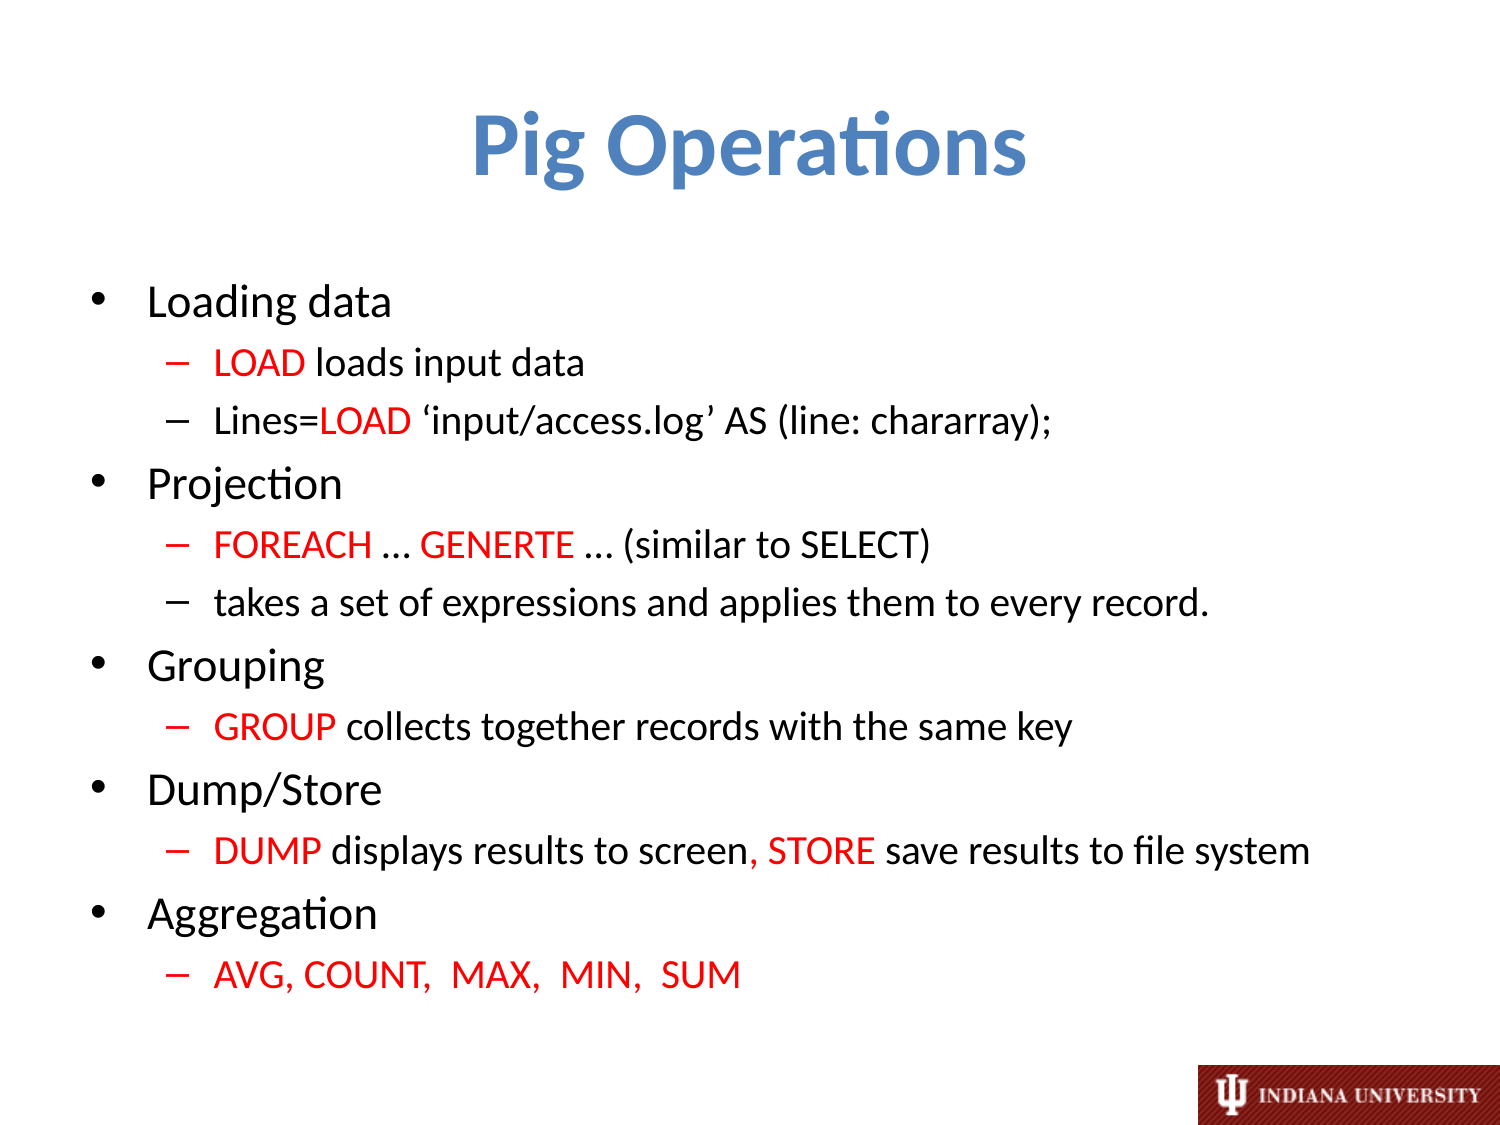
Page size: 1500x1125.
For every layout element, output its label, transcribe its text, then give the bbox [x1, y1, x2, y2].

picture [1198, 1065, 1500, 1125]
title Pig Operations [75, 45, 1425, 233]
list Loading data LOAD loads input data Lines=LOAD ‘input/access.log’ AS (line: chararray); Projection FOREACH … GENERTE … (similar to SELECT) takes a set of expressions and applies them to every record. Grouping GROUP collects together records with the same key Dump/Store DUMP displays results to screen, STORE save results to file system Aggregation AVG, COUNT, MAX, MIN, SUM [75, 262, 1425, 1005]
